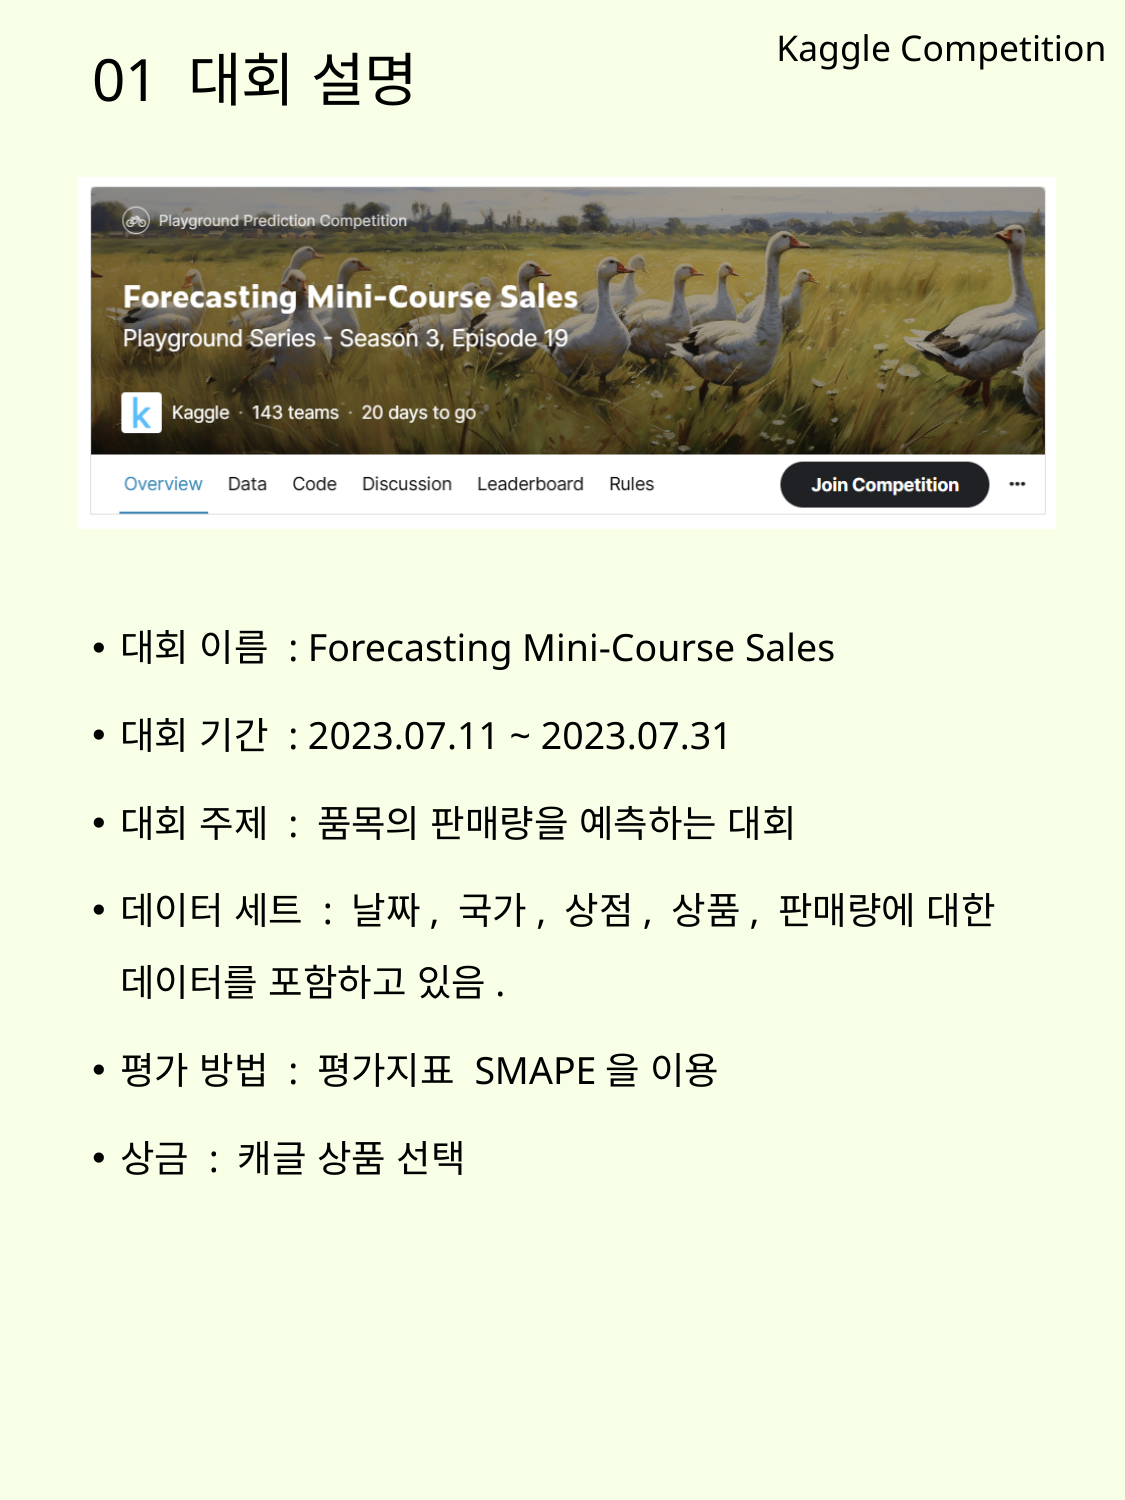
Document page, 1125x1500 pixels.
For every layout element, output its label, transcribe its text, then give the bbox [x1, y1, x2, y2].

list 대회 이름 : Forecasting Mini-Course Sales 대회 기간 : 2023.07.11 ~ 2023.07.31 대회 주제 : 품목의 판매량을 예측하는 대회 데이터 세트 : 날짜, 국가, 상점, 상품, 판매량에 대한 데이터를 포함하고 있음. 평가 방법 : 평가지표 SMAPE을 이용 상금 : 캐글 상품 선택 [77, 589, 1048, 1238]
picture [77, 177, 1056, 529]
title 01 대회 설명 [77, 47, 563, 117]
text_box Kaggle Competition [761, 1, 1125, 71]
